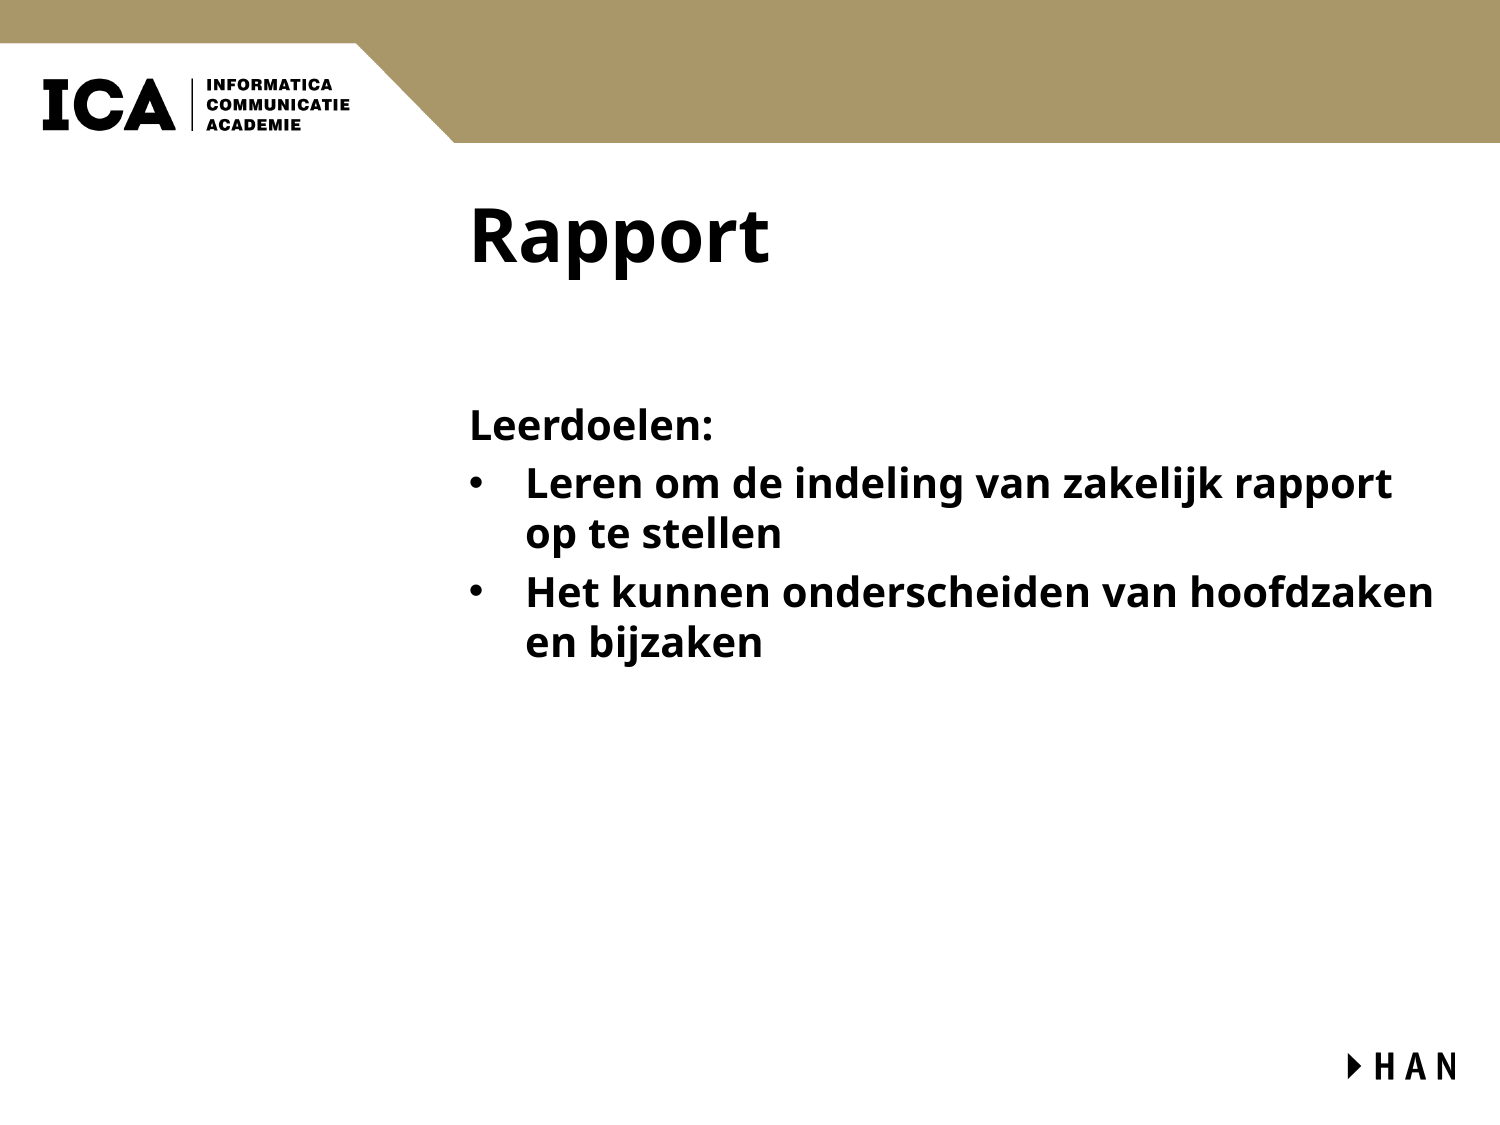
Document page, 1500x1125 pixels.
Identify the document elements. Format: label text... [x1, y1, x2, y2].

list Leerdoelen: Leren om de indeling van zakelijk rapport op te stellen Het kunnen onderscheiden van hoofdzaken en bijzaken [453, 391, 1455, 1040]
title Rapport [453, 179, 1455, 287]
